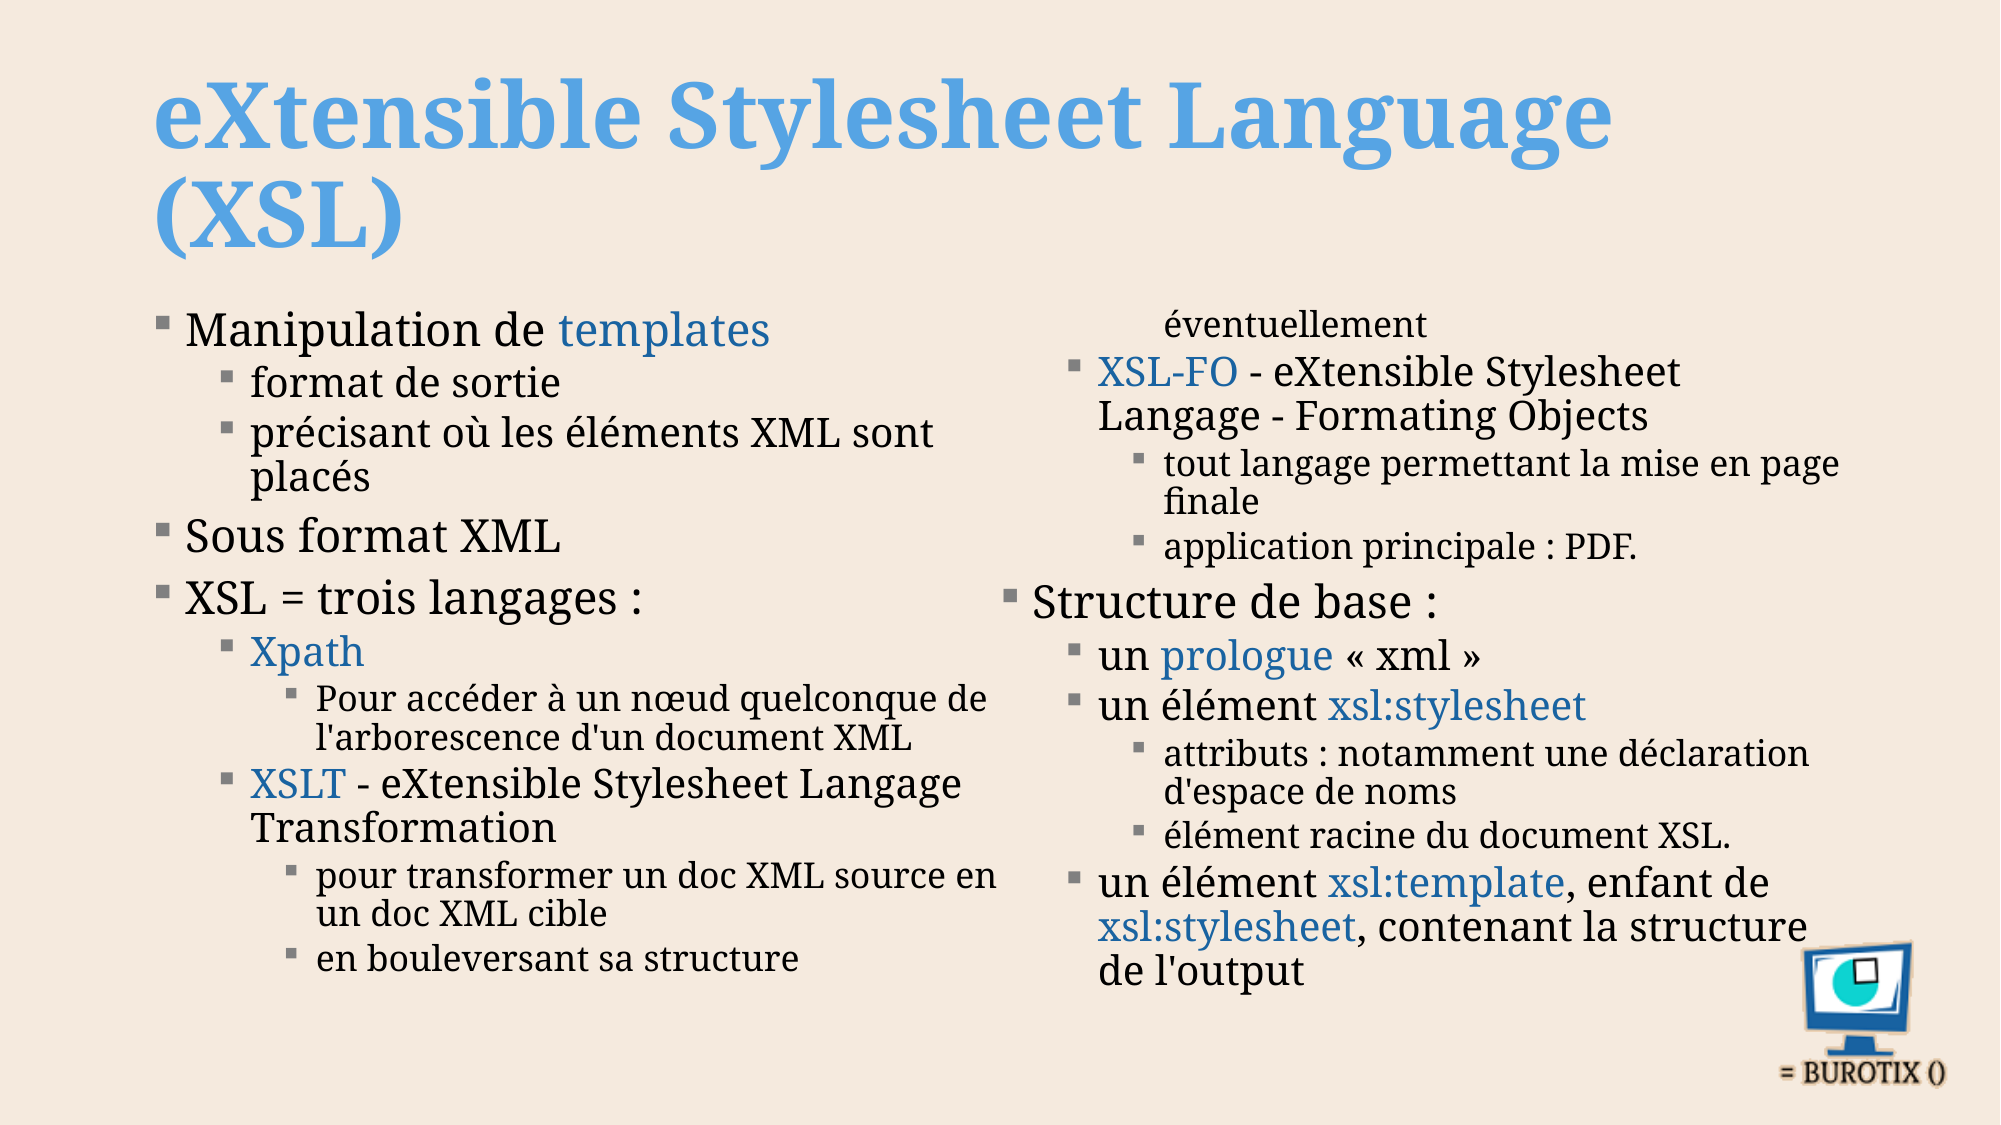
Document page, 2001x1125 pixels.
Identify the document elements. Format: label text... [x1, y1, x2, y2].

title eXtensible Stylesheet Language (XSL) [137, 59, 1863, 278]
list Manipulation de templates format de sortie précisant où les éléments XML sont placés Sous format XML XSL = trois langages : Xpath Pour accéder à un nœud quelconque de l'arborescence d'un document XML XSLT - eXtensible Stylesheet Langage Transformation pour transformer un doc XML source en un doc XML cible en bouleversant sa structure éventuellement XSL-FO - eXtensible Stylesheet Langage - Formating Objects tout langage permettant la mise en page finale application principale : PDF. Structure de base : un prologue « xml » un élément xsl:stylesheet attributs : notamment une déclaration d'espace de noms élément racine du document XSL. un élément xsl:template, enfant de xsl:stylesheet, contenant la structure de l'output [137, 299, 1863, 1014]
picture [1776, 938, 1949, 1089]
